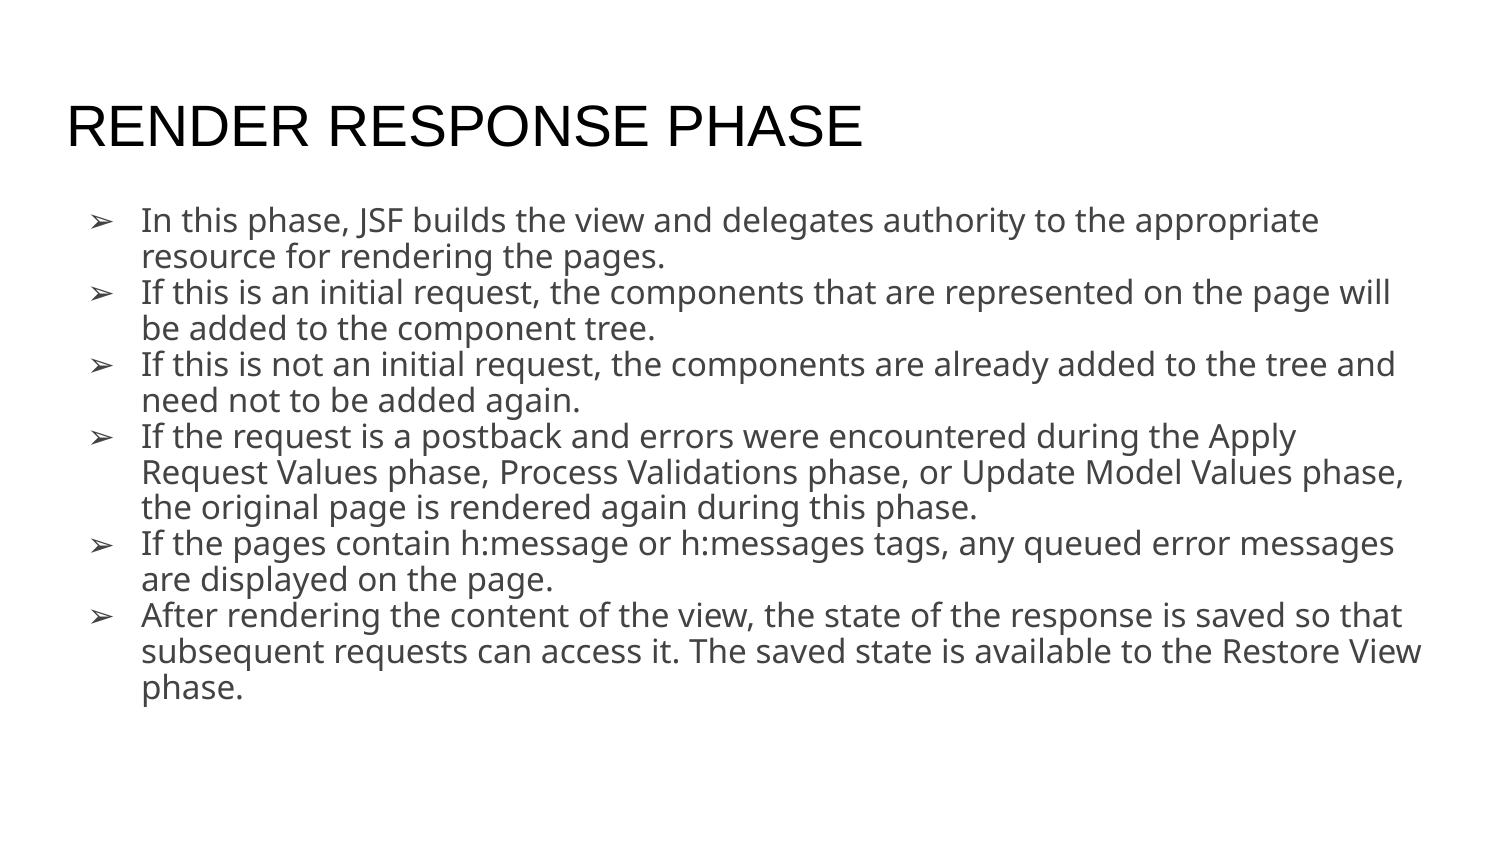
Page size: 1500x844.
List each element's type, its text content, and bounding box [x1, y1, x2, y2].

title RENDER RESPONSE PHASE [51, 72, 1449, 167]
list In this phase, JSF builds the view and delegates authority to the appropriate resource for rendering the pages. If this is an initial request, the components that are represented on the page will be added to the component tree. If this is not an initial request, the components are already added to the tree and need not to be added again. If the request is a postback and errors were encountered during the Apply Request Values phase, Process Validations phase, or Update Model Values phase, the original page is rendered again during this phase. If the pages contain h:message or h:messages tags, any queued error messages are displayed on the page. After rendering the content of the view, the state of the response is saved so that subsequent requests can access it. The saved state is available to the Restore View phase. [51, 189, 1449, 778]
